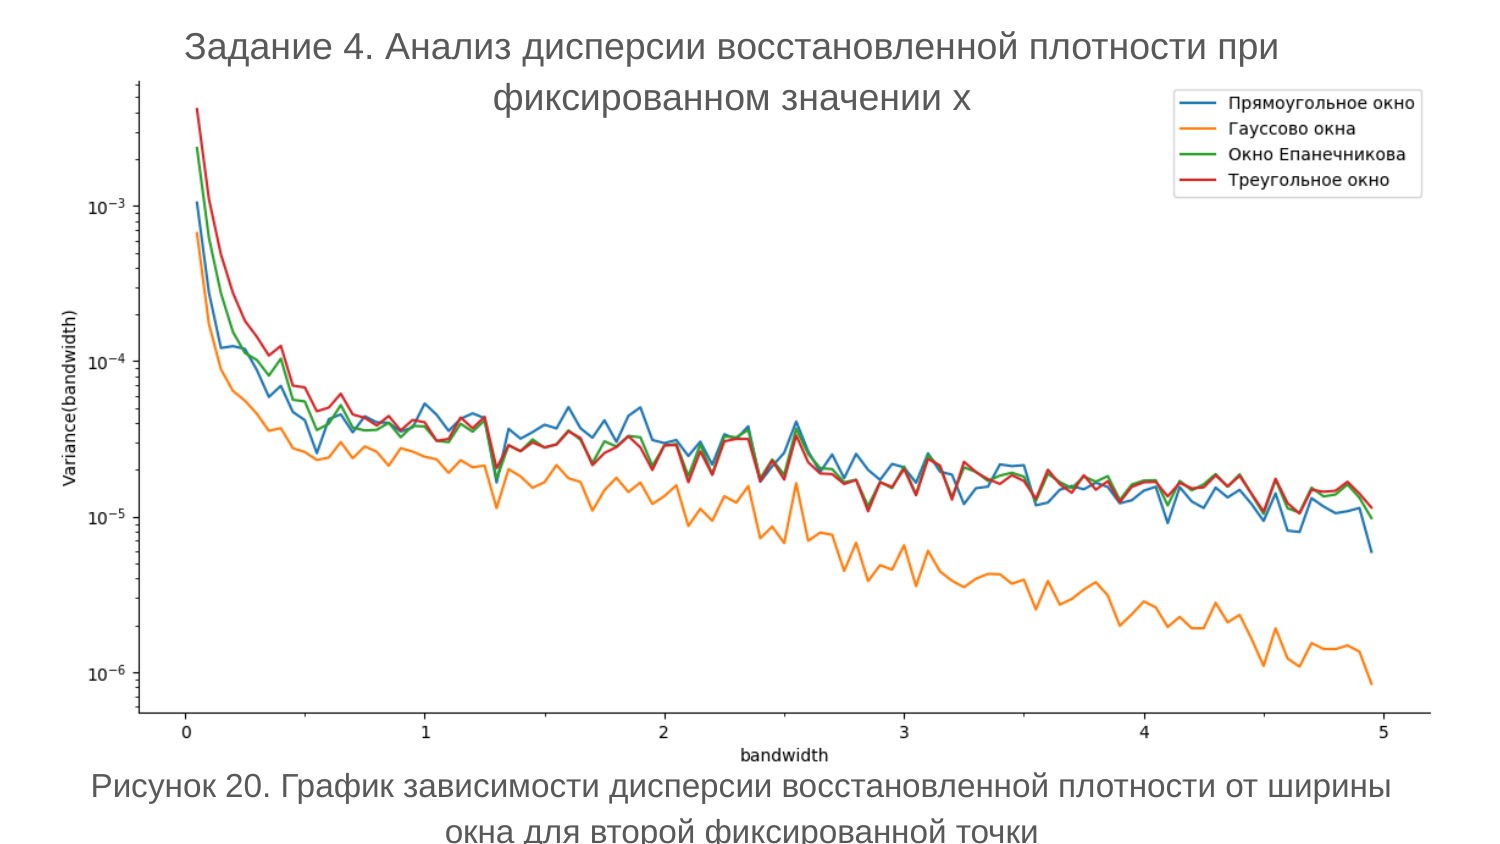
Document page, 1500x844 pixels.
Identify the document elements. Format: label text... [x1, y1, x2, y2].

text_box Задание 4. Анализ дисперсии восстановленной плотности при фиксированном значении x [33, 0, 1431, 66]
picture [33, 67, 1463, 779]
text_box Рисунок 20. График зависимости дисперсии восстановленной плотности от ширины окна для второй фиксированной точки [51, 786, 1434, 835]
